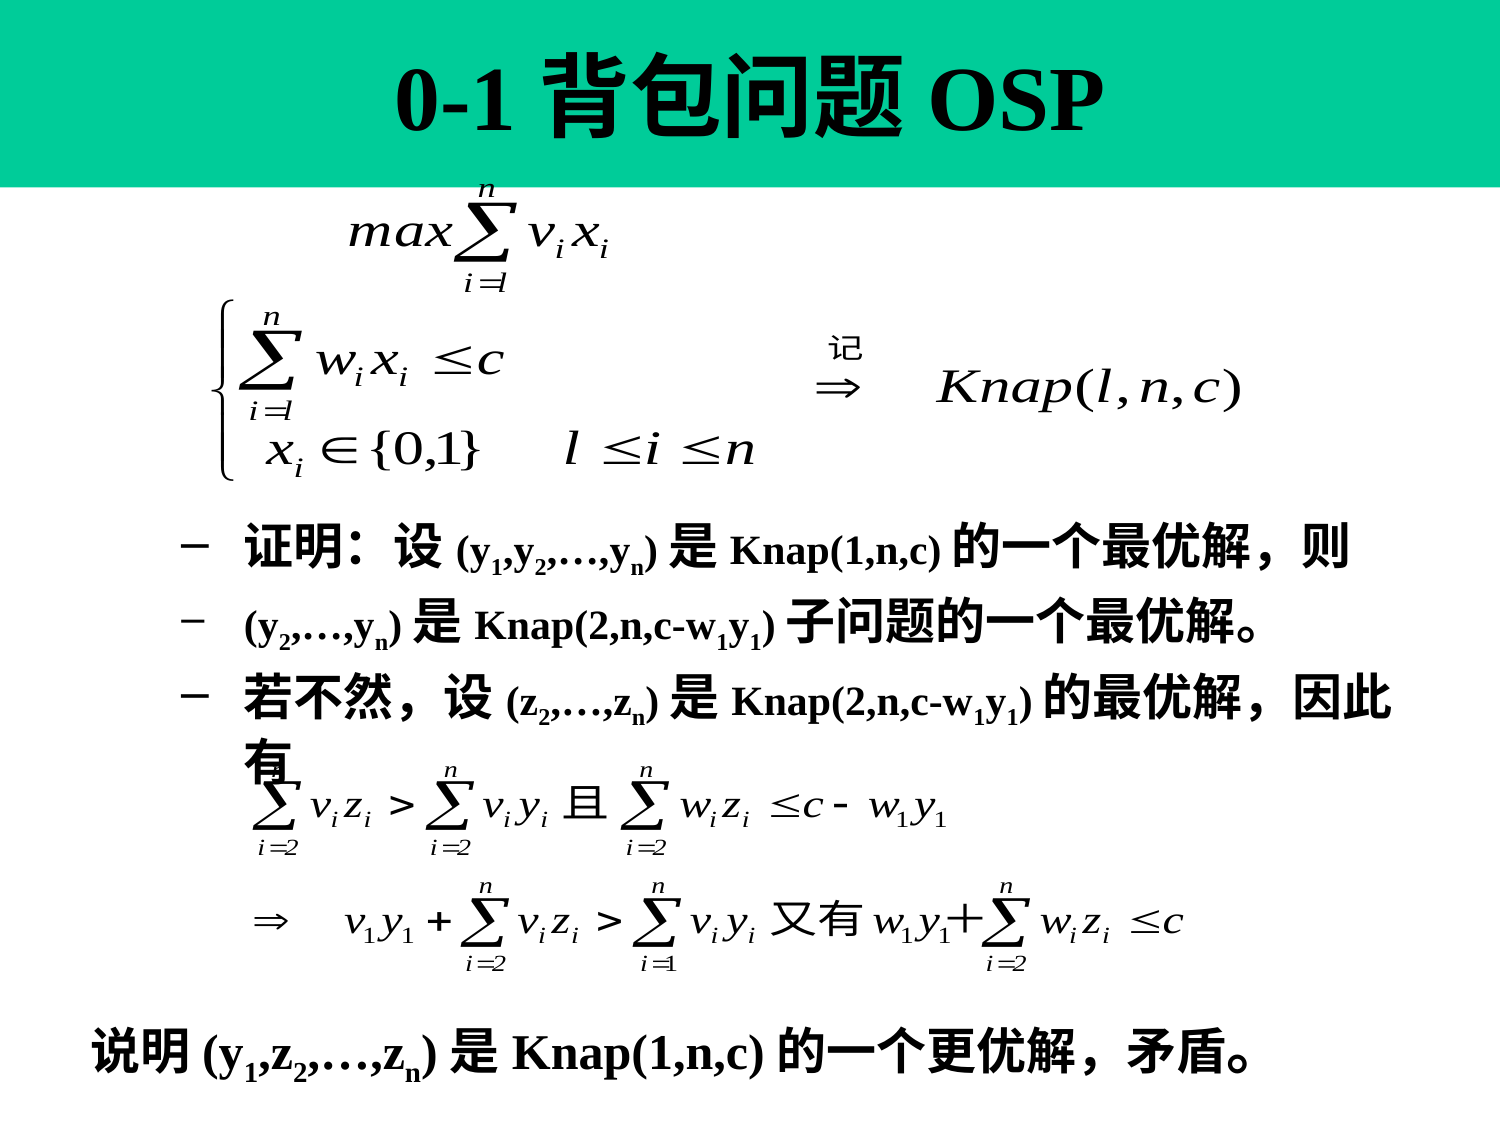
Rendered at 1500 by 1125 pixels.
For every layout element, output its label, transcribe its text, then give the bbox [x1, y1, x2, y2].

title 0-1背包问题OSP [0, 0, 1500, 188]
text_box 证明：设(y1,y2,…,yn)是Knap(1,n,c)的一个最优解，则 (y2,…,yn)是Knap(2,n,c-w1y1)子问题的一个最优解。 若不然，设(z2,…,zn)是Knap(2,n,c-w1y1)的最优解，因此有 [91, 227, 1424, 1079]
text_box 说明(y1,z2,…,zn)是Knap(1,n,c)的一个更优解，矛盾。 [75, 1003, 1300, 1096]
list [198, 163, 1256, 494]
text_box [245, 749, 1196, 982]
